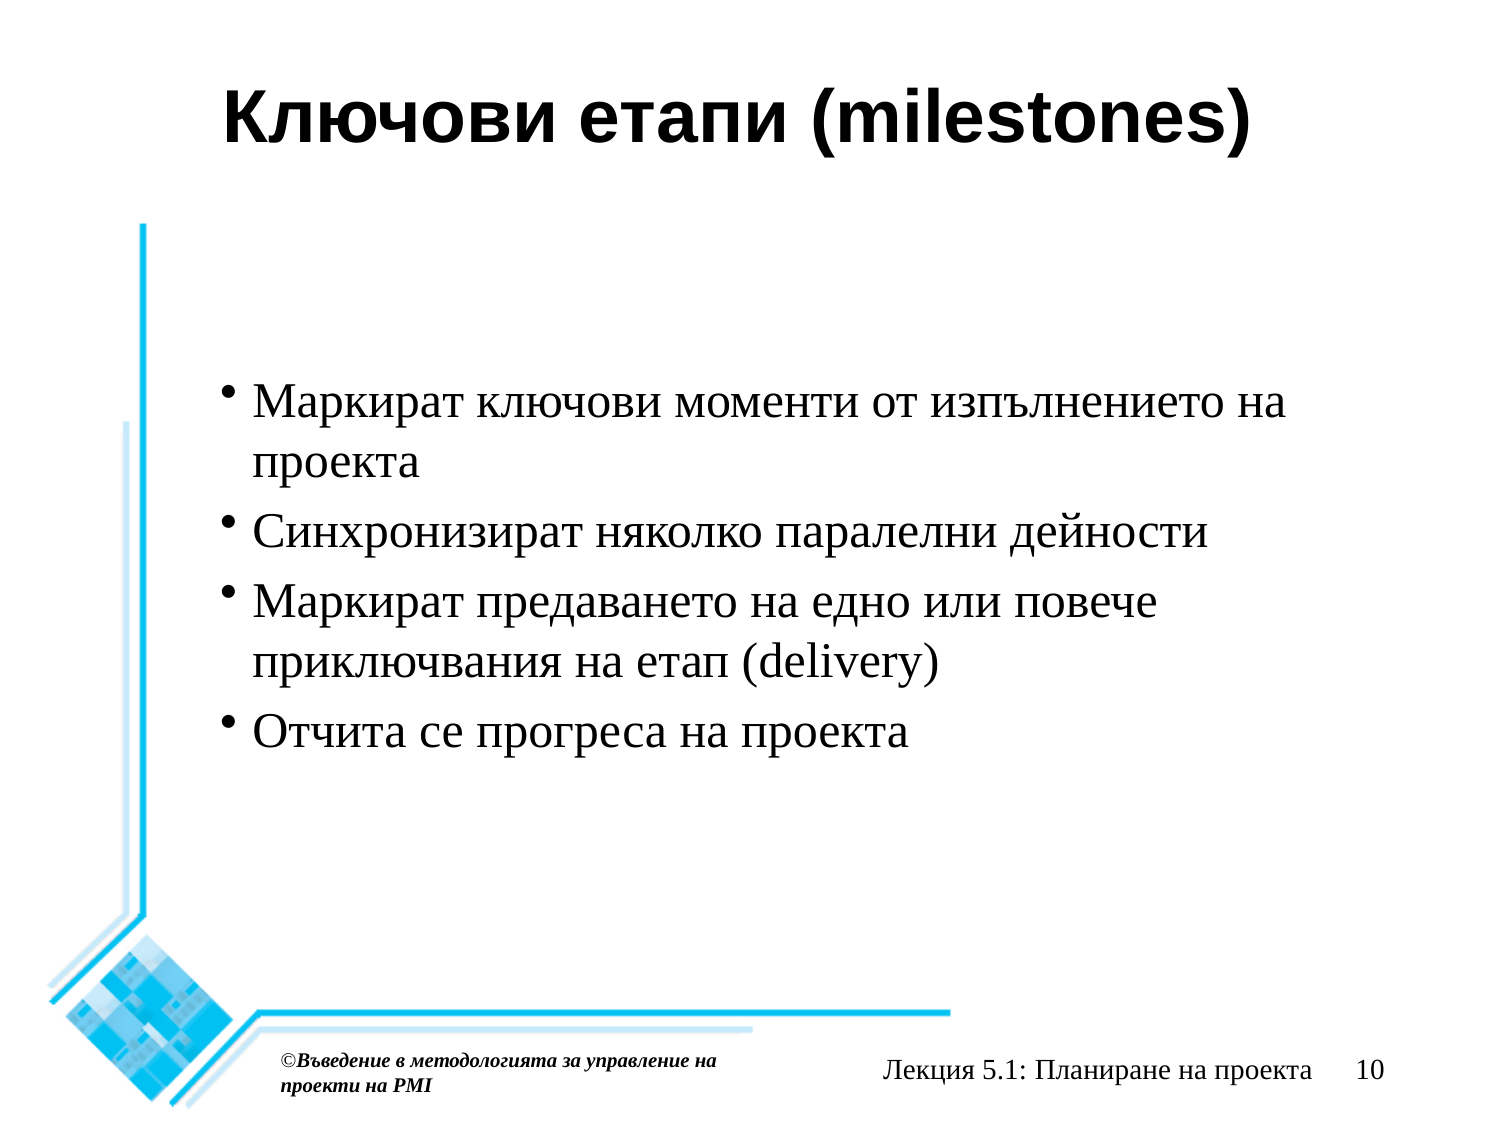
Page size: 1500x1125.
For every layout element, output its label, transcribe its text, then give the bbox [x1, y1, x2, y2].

list Маркират ключови моменти от изпълнението на проекта Синхронизират няколко паралелни дейности Маркират предаването на едно или повече приключвания на етап (delivery) Отчита се прогреса на проекта [173, 220, 1412, 1008]
slide_number 10 [1352, 1042, 1400, 1118]
picture [35, 212, 963, 1122]
footer Лекция 5.1: Планиране на проекта [844, 1042, 1352, 1118]
slide_number ©Въведение в методологията за управление на проекти на PMI [265, 1039, 773, 1106]
title Ключови етапи (milestones) [62, 37, 1413, 188]
